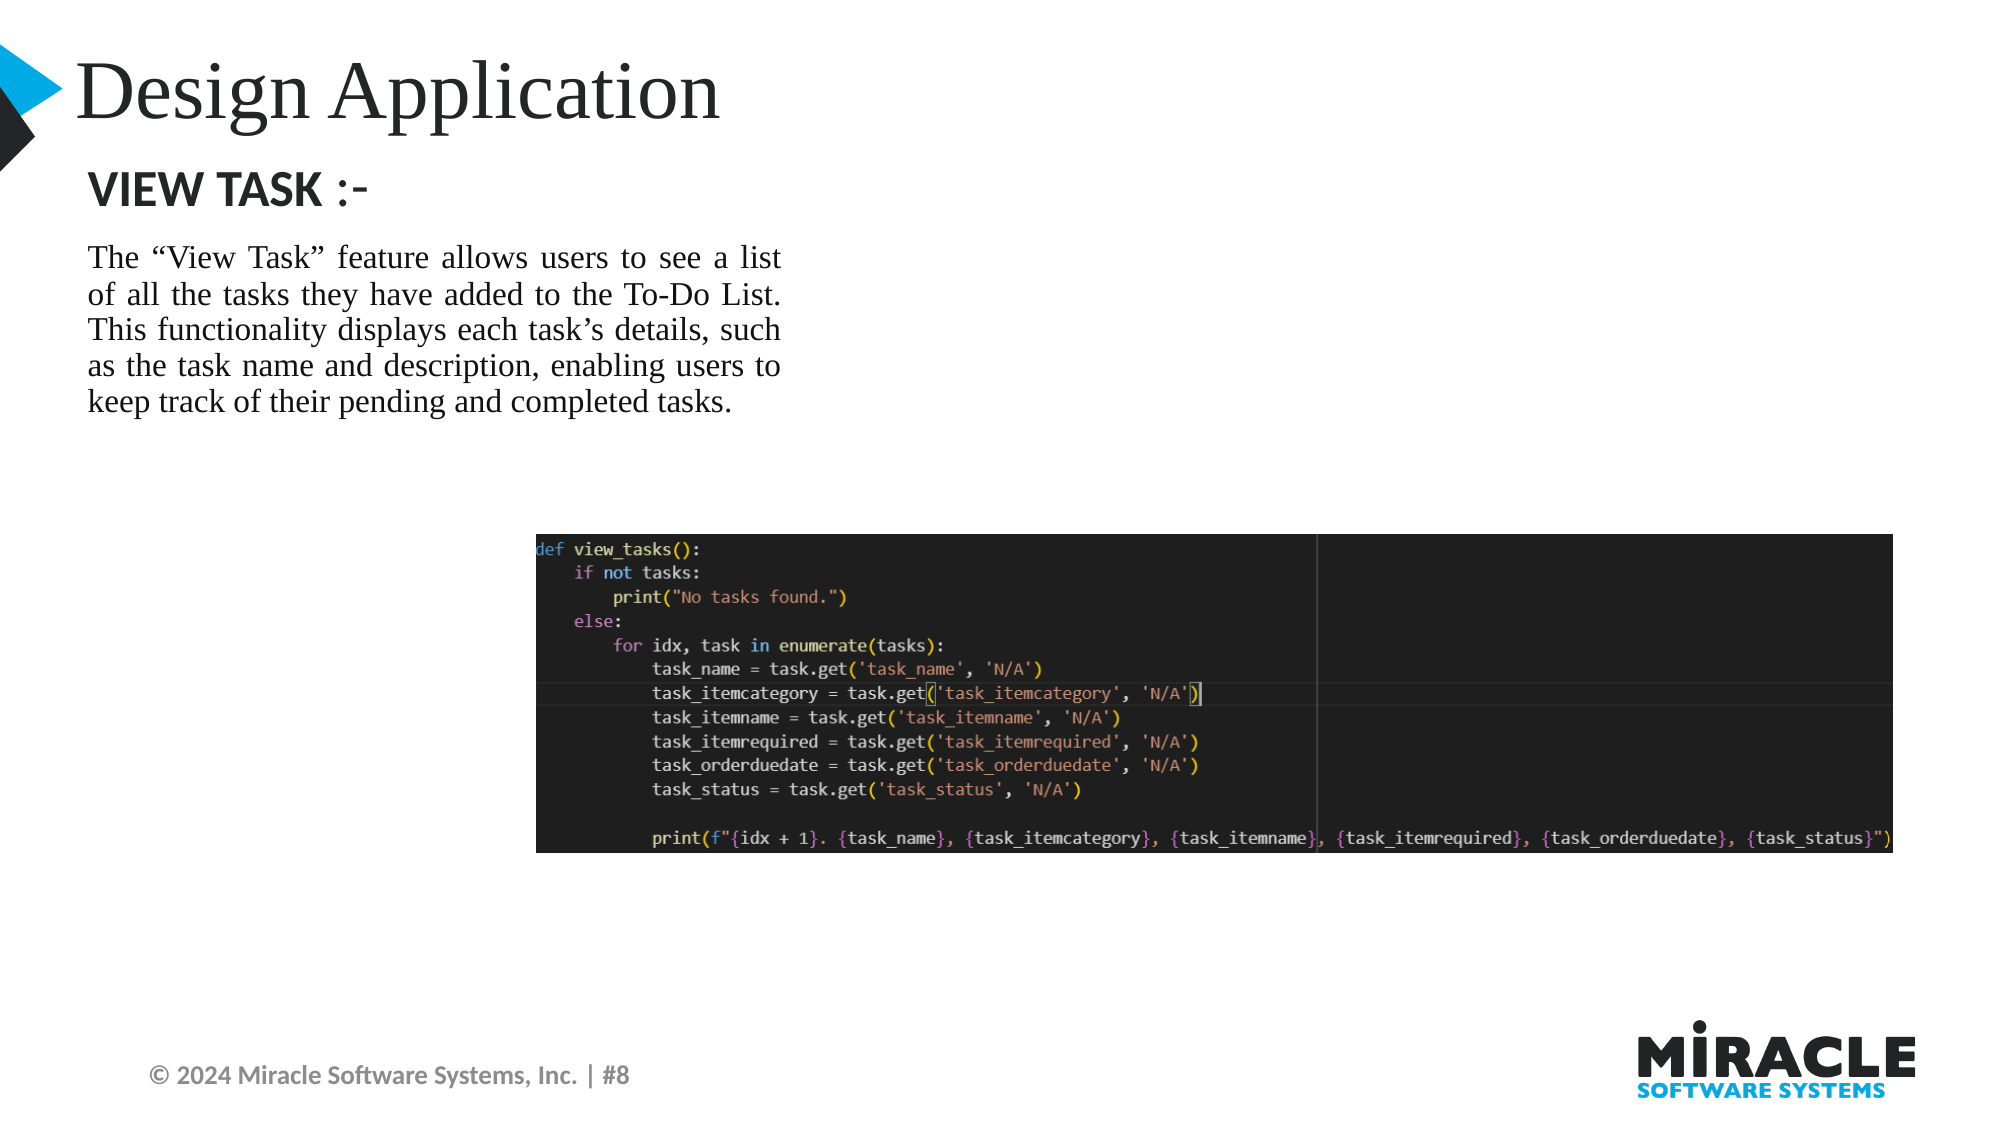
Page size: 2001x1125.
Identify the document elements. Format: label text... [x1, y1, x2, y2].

list VIEW TASK :- The “View Task” feature allows users to see a list of all the tasks they have added to the To-Do List. This functionality displays each task’s details, such as the task name and description, enabling users to keep track of their pending and completed tasks. [72, 149, 798, 873]
picture [536, 534, 1893, 853]
list Design Application [60, 76, 1878, 218]
